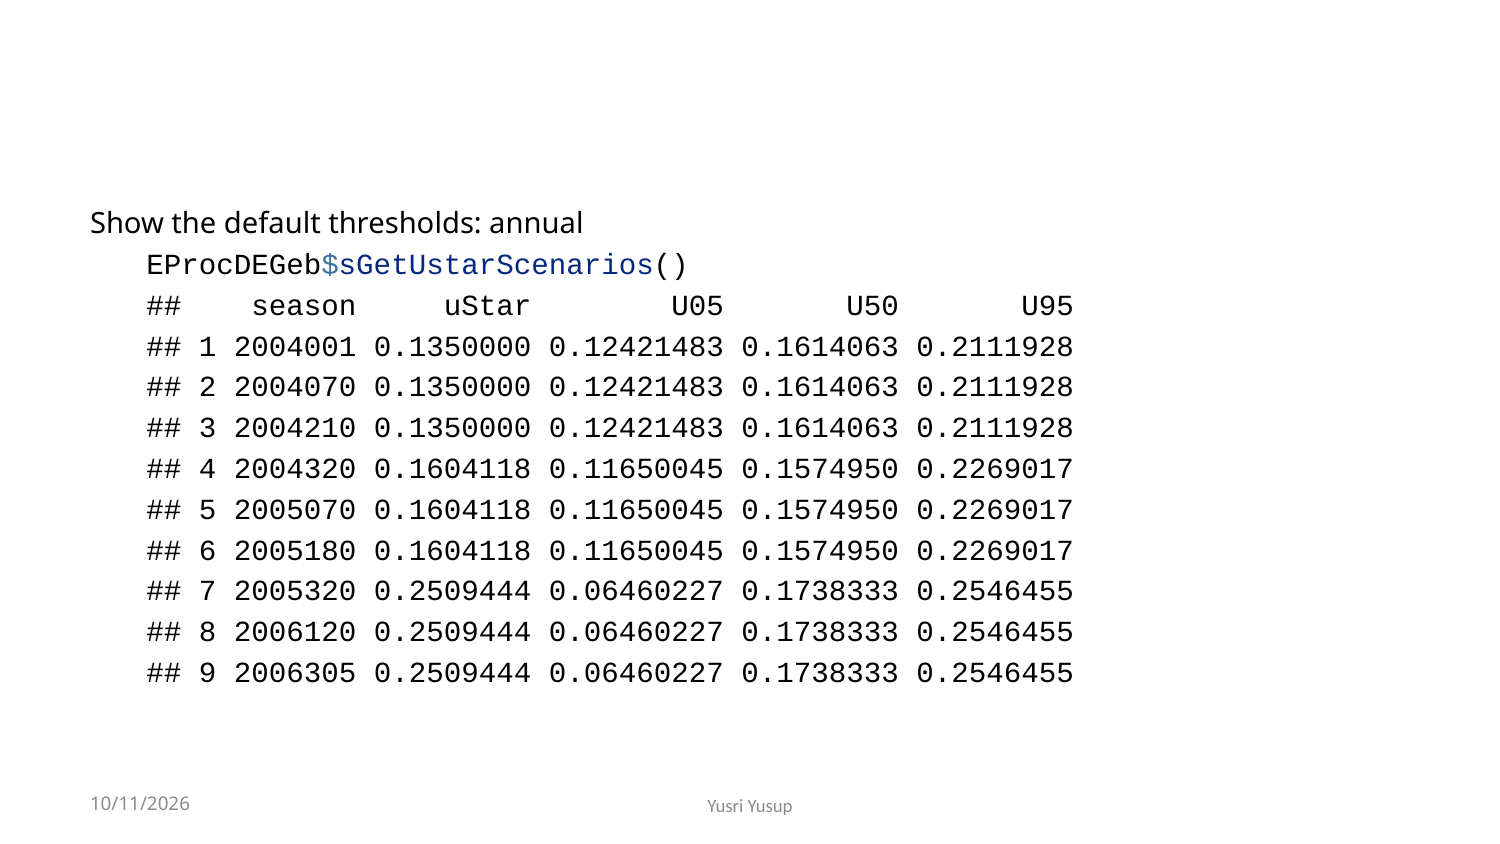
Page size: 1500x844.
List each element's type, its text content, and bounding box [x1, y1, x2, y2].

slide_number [75, 782, 425, 827]
list Show the default thresholds: annual EProcDEGeb$sGetUstarScenarios() ## season uStar U05 U50 U95 ## 1 2004001 0.1350000 0.12421483 0.1614063 0.2111928 ## 2 2004070 0.1350000 0.12421483 0.1614063 0.2111928 ## 3 2004210 0.1350000 0.12421483 0.1614063 0.2111928 ## 4 2004320 0.1604118 0.11650045 0.1574950 0.2269017 ## 5 2005070 0.1604118 0.11650045 0.1574950 0.2269017 ## 6 2005180 0.1604118 0.11650045 0.1574950 0.2269017 ## 7 2005320 0.2509444 0.06460227 0.1738333 0.2546455 ## 8 2006120 0.2509444 0.06460227 0.1738333 0.2546455 ## 9 2006305 0.2509444 0.06460227 0.1738333 0.2546455 [75, 196, 1425, 754]
footer Yusri Yusup [512, 782, 988, 827]
